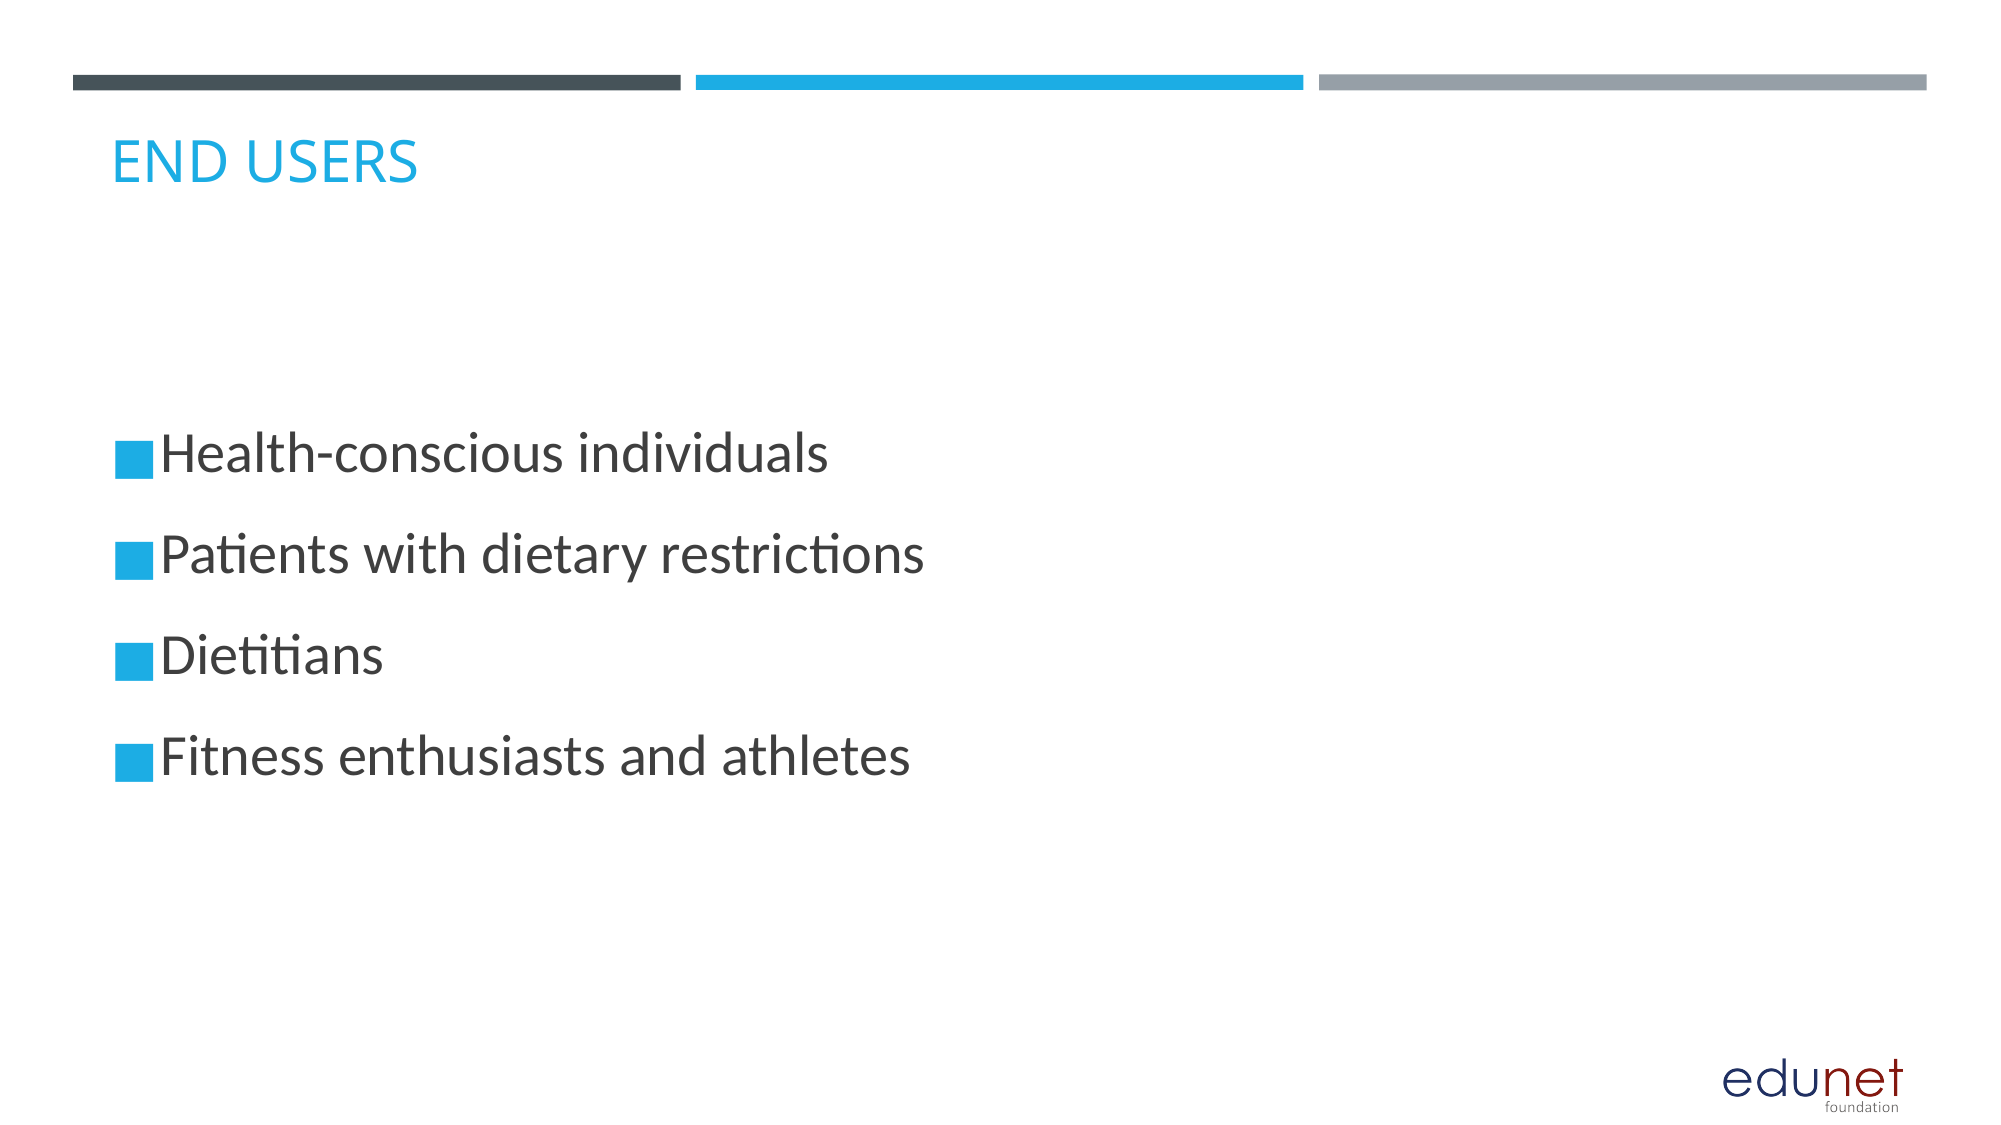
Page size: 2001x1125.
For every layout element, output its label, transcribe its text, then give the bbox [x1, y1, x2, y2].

title END USERS [95, 115, 1905, 203]
picture [1719, 1056, 1905, 1116]
list Health-conscious individuals Patients with dietary restrictions Dietitians Fitness enthusiasts and athletes [95, 213, 1905, 981]
